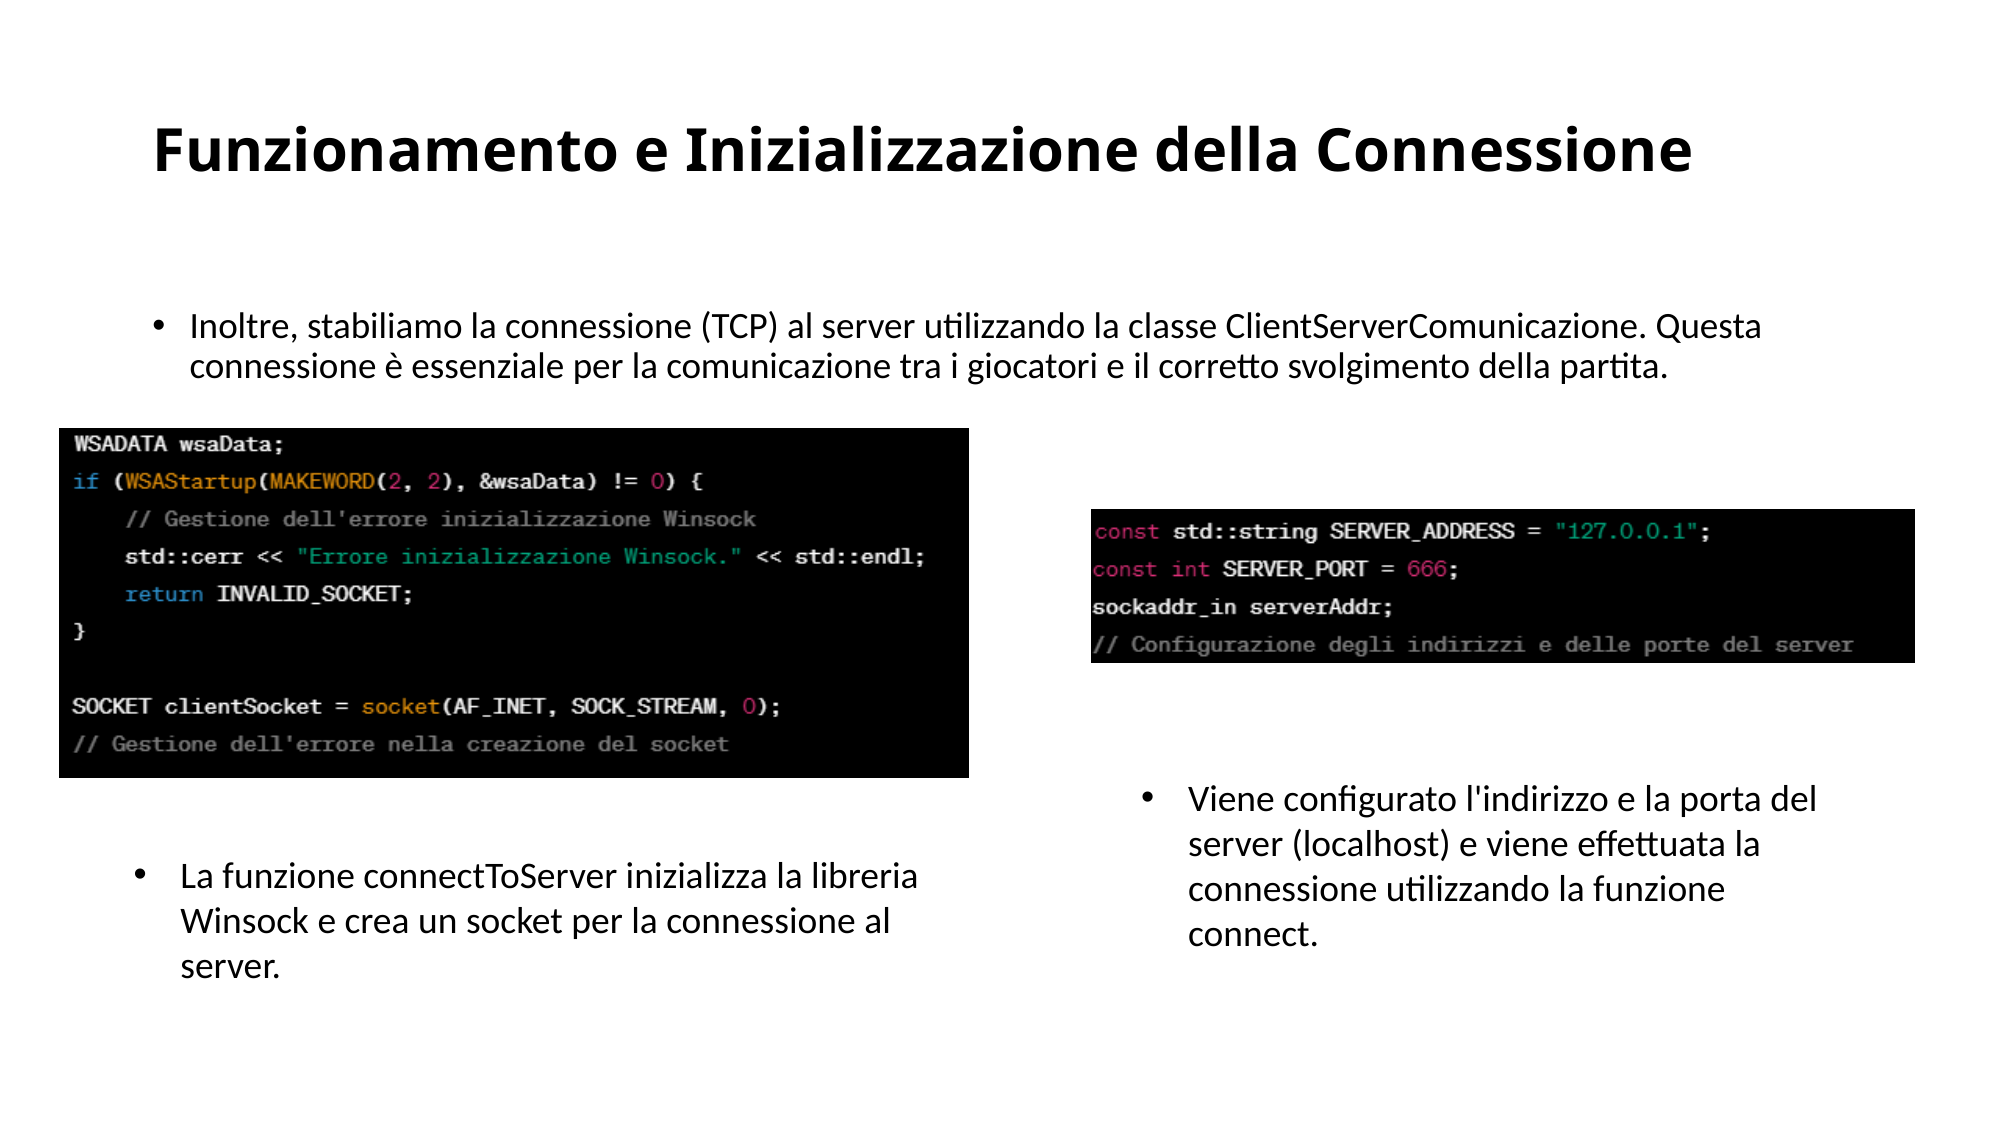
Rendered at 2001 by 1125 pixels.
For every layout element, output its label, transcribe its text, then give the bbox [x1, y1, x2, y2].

text_box La funzione connectToServer inizializza la libreria Winsock e crea un socket per la connessione al server. [118, 843, 935, 994]
title Funzionamento e Inizializzazione della Connessione [137, 111, 1863, 299]
picture [1091, 509, 1915, 663]
text_box Viene configurato l'indirizzo e la porta del server (localhost) e viene effettuata la connessione utilizzando la funzione connect. [1126, 766, 1863, 962]
list Inoltre, stabiliamo la connessione (TCP) al server utilizzando la classe ClientServerComunicazione. Questa connessione è essenziale per la comunicazione tra i giocatori e il corretto svolgimento della partita. [137, 299, 1863, 395]
picture [59, 428, 969, 779]
